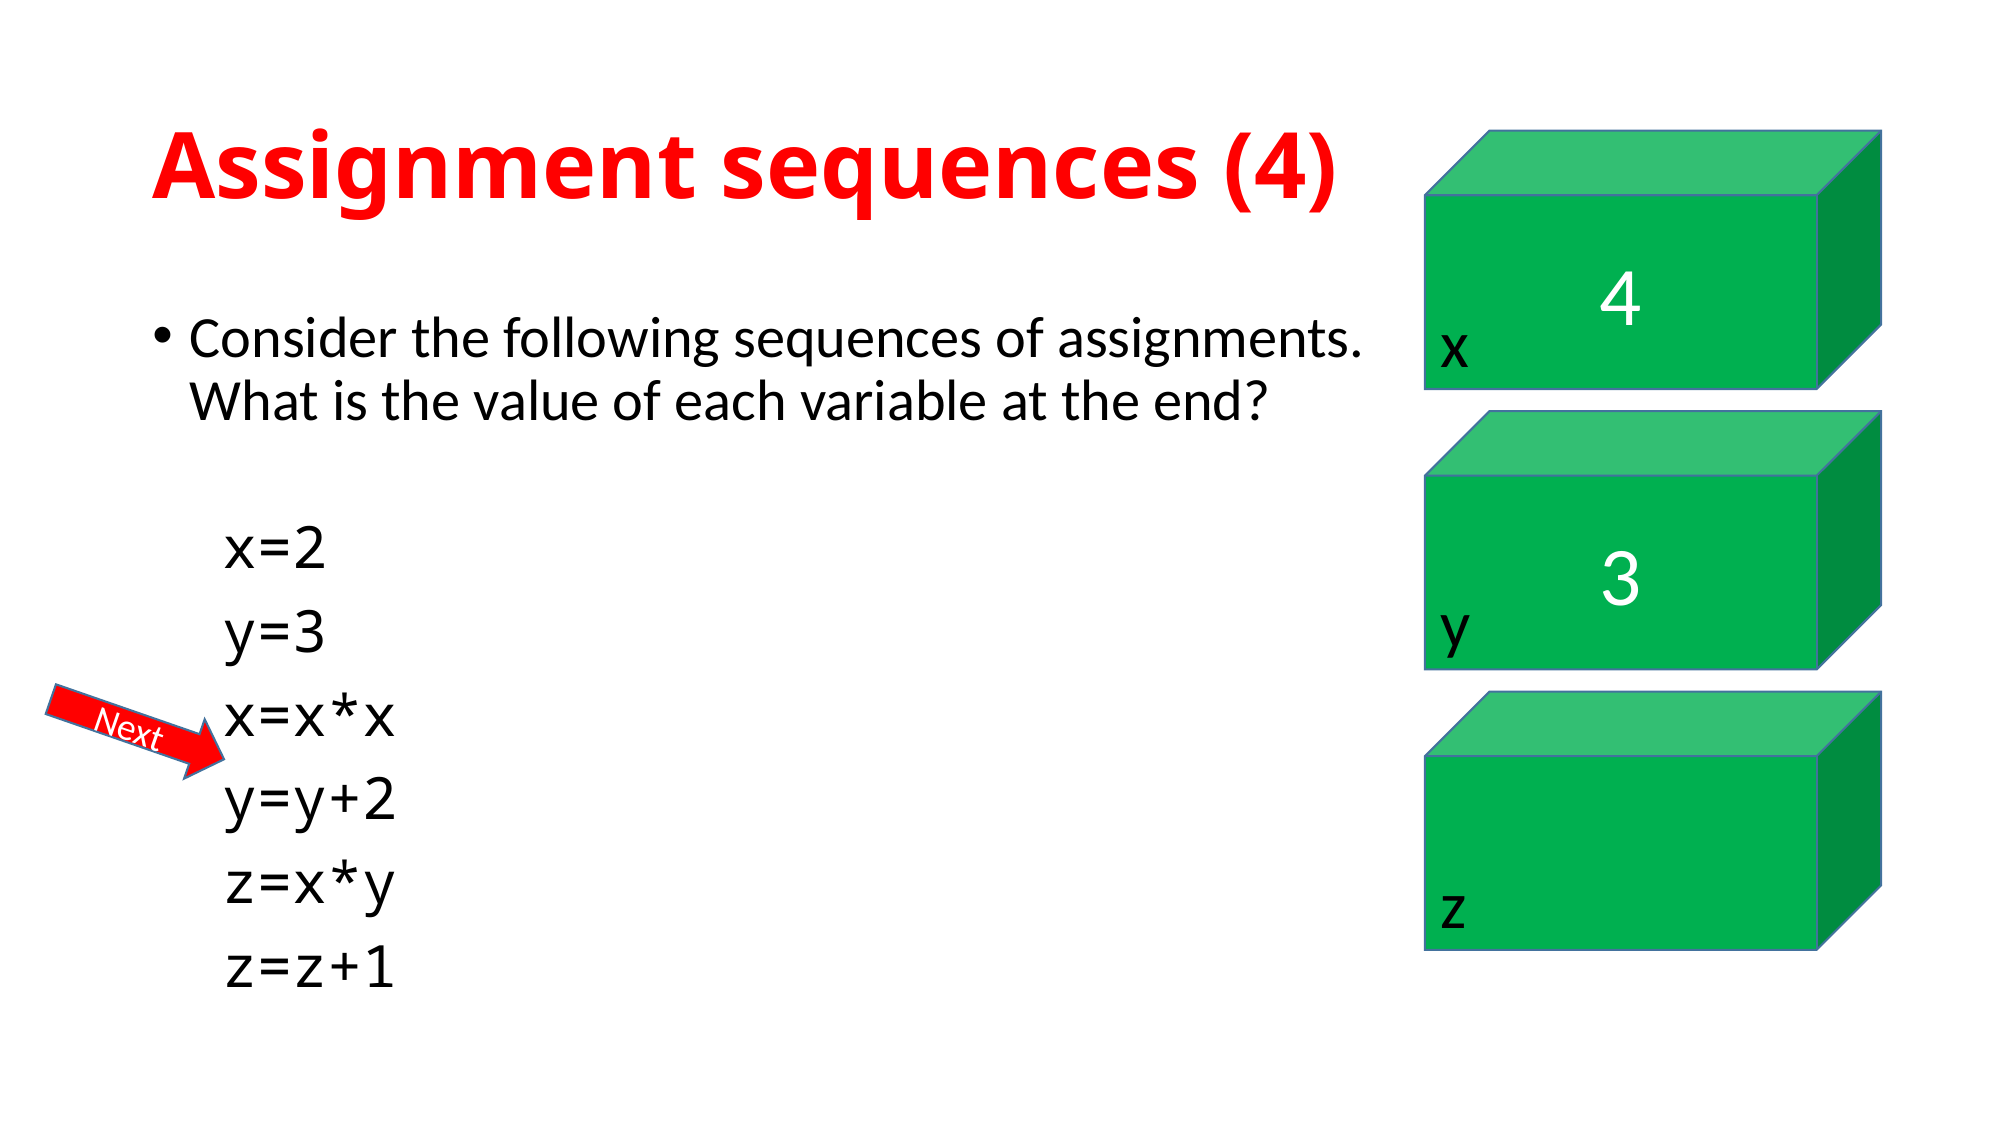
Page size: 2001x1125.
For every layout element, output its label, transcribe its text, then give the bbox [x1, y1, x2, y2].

list Consider the following sequences of assignments. What is the value of each variable at the end? x=2 y=3 x=x*x y=y+2 z=x*y z=z+1 [137, 299, 1394, 1014]
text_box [1424, 691, 1882, 950]
text_box Next [44, 683, 226, 781]
title Assignment sequences (4) [137, 59, 1863, 278]
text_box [1424, 411, 1882, 670]
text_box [1424, 130, 1882, 389]
